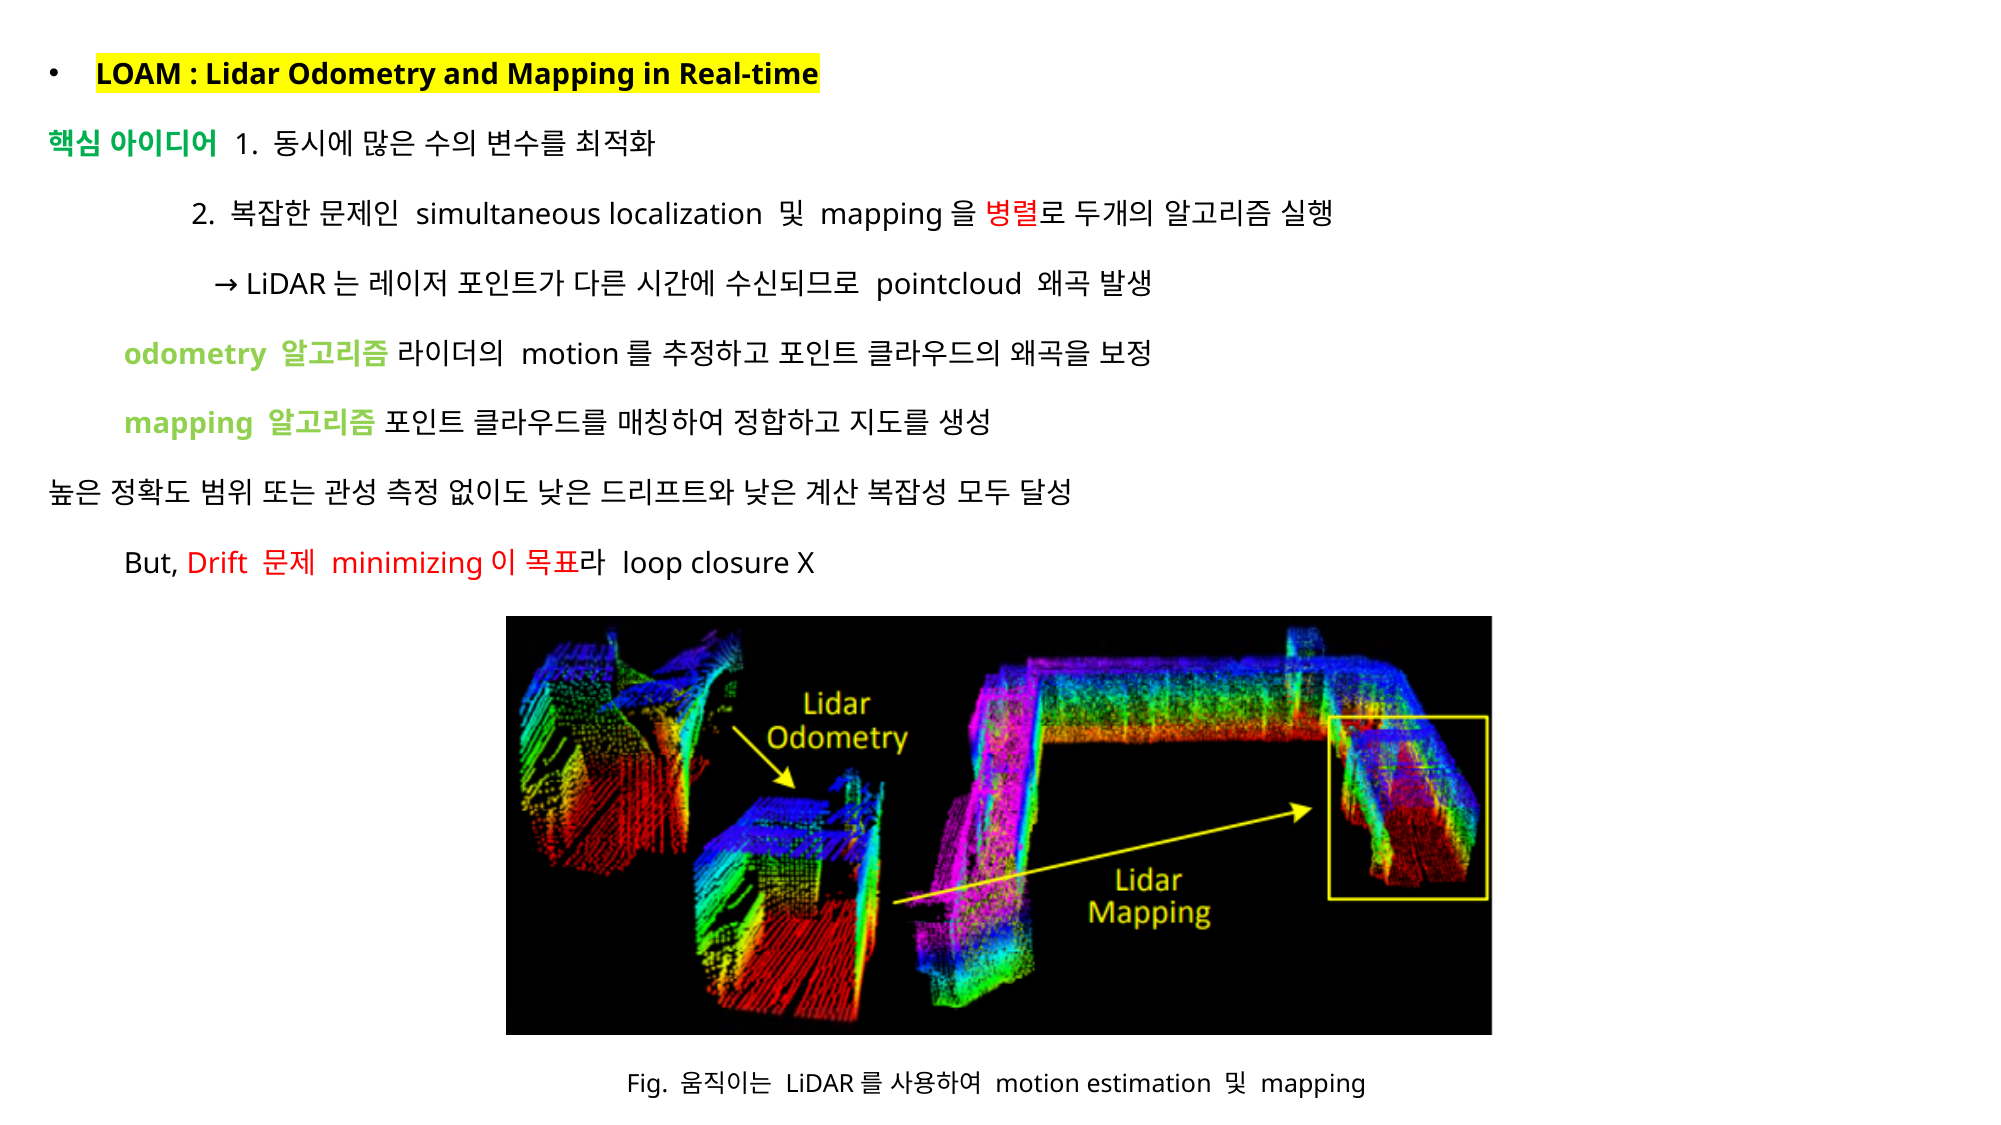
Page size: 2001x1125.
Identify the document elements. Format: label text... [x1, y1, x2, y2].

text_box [506, 616, 1494, 1106]
text_box LOAM : Lidar Odometry and Mapping in Real-time 핵심 아이디어 1. 동시에 많은 수의 변수를 최적화 2. 복잡한 문제인 simultaneous localization 및 mapping을 병렬로 두개의 알고리즘 실행 → LiDAR는 레이저 포인트가 다른 시간에 수신되므로 pointcloud 왜곡 발생 odometry 알고리즘 라이더의 motion를 추정하고 포인트 클라우드의 왜곡을 보정 mapping 알고리즘 포인트 클라우드를 매칭하여 정합하고 지도를 생성 높은 정확도 범위 또는 관성 측정 없이도 낮은 드리프트와 낮은 계산 복잡성 모두 달성 But, Drift 문제 minimizing이 목표라 loop closure X [33, 18, 1967, 582]
